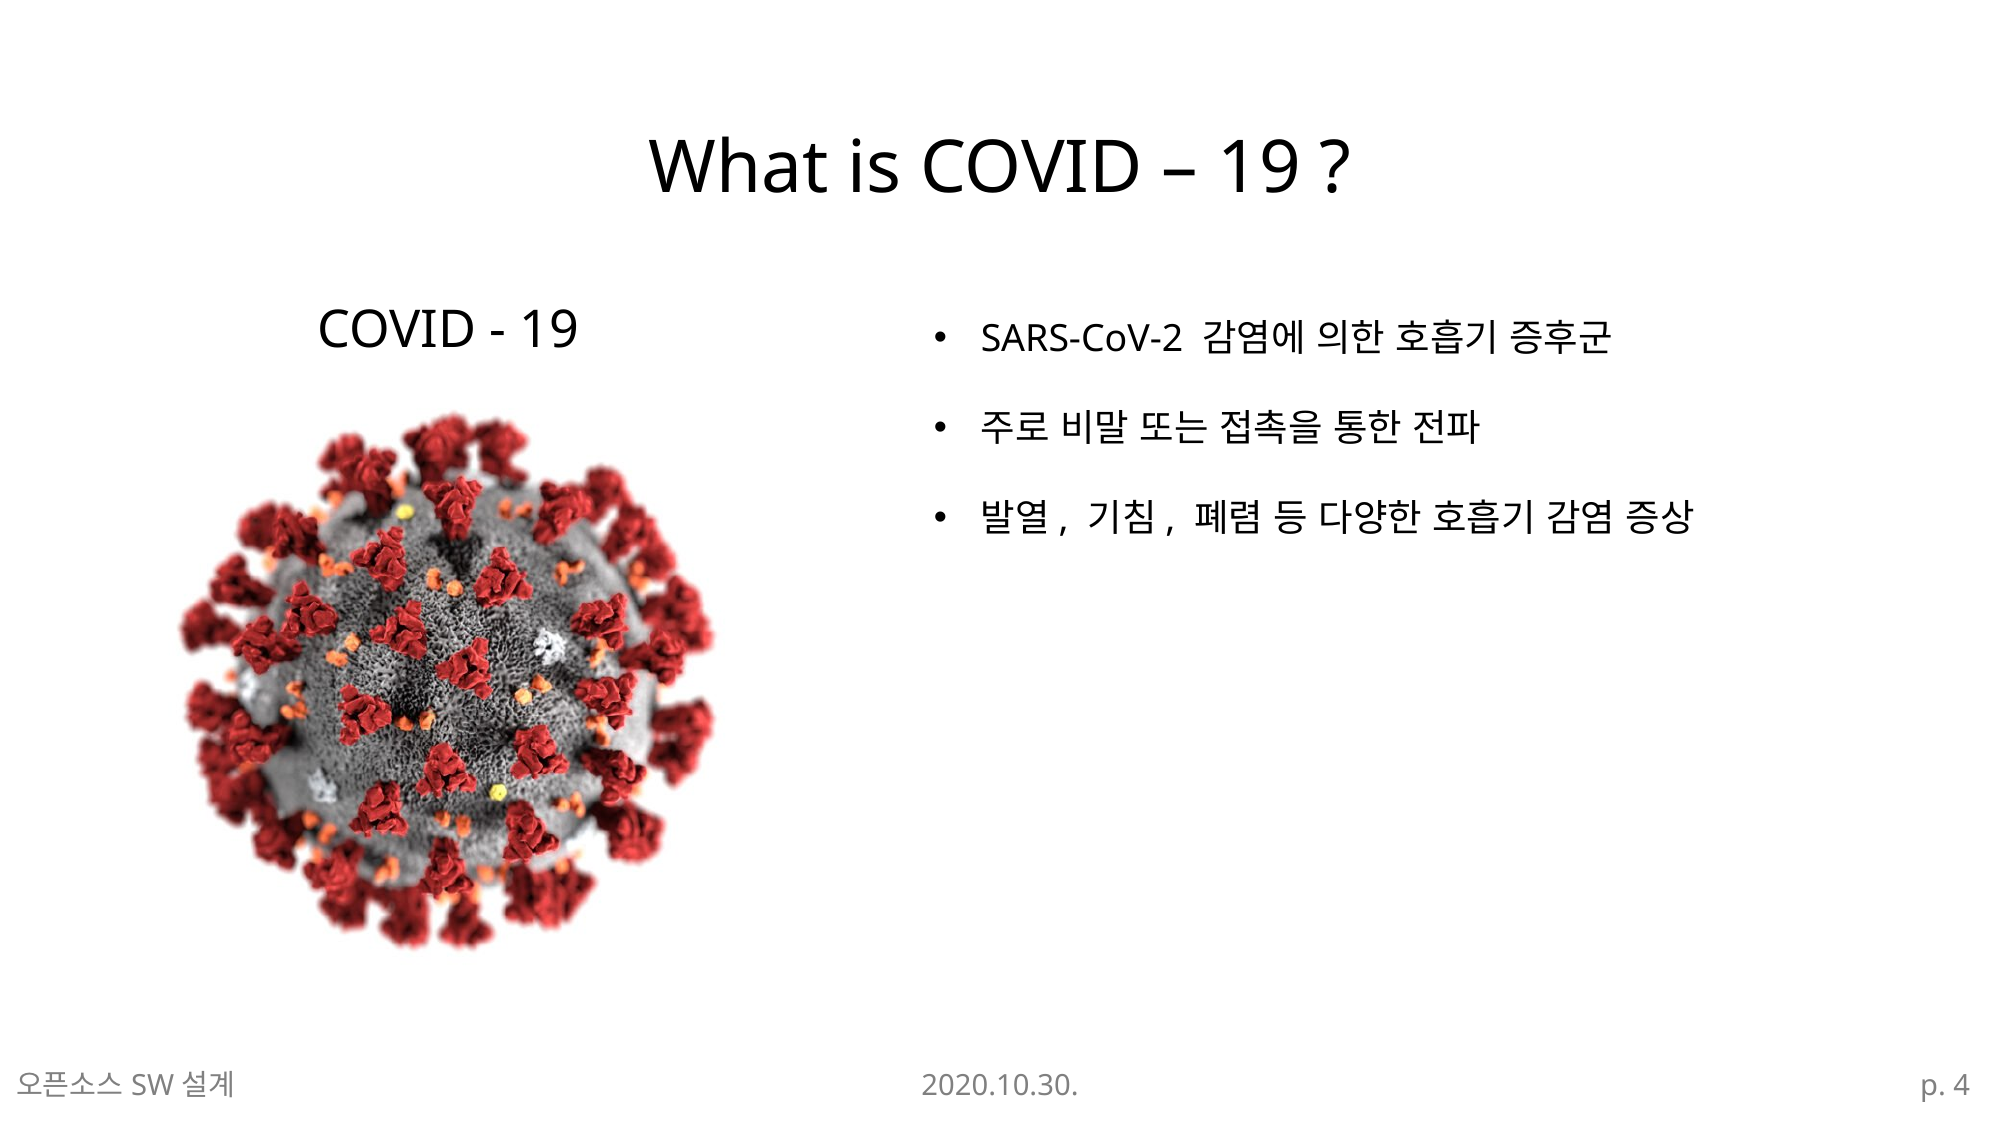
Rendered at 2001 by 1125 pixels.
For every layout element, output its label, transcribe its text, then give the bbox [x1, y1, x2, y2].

text_box 오픈소스SW설계 [1, 1058, 250, 1109]
text_box SARS-CoV-2 감염에 의한 호흡기 증후군 주로 비말 또는 접촉을 통한 전파 발열, 기침, 폐렴 등 다양한 호흡기 감염 증상 [919, 306, 1711, 547]
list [137, 377, 760, 1000]
text_box COVID - 19 [302, 288, 595, 366]
title What is COVID – 19 ? [137, 59, 1863, 278]
text_box 2020.10.30. [906, 1058, 1094, 1109]
text_box p. 4 [1905, 1058, 1985, 1109]
